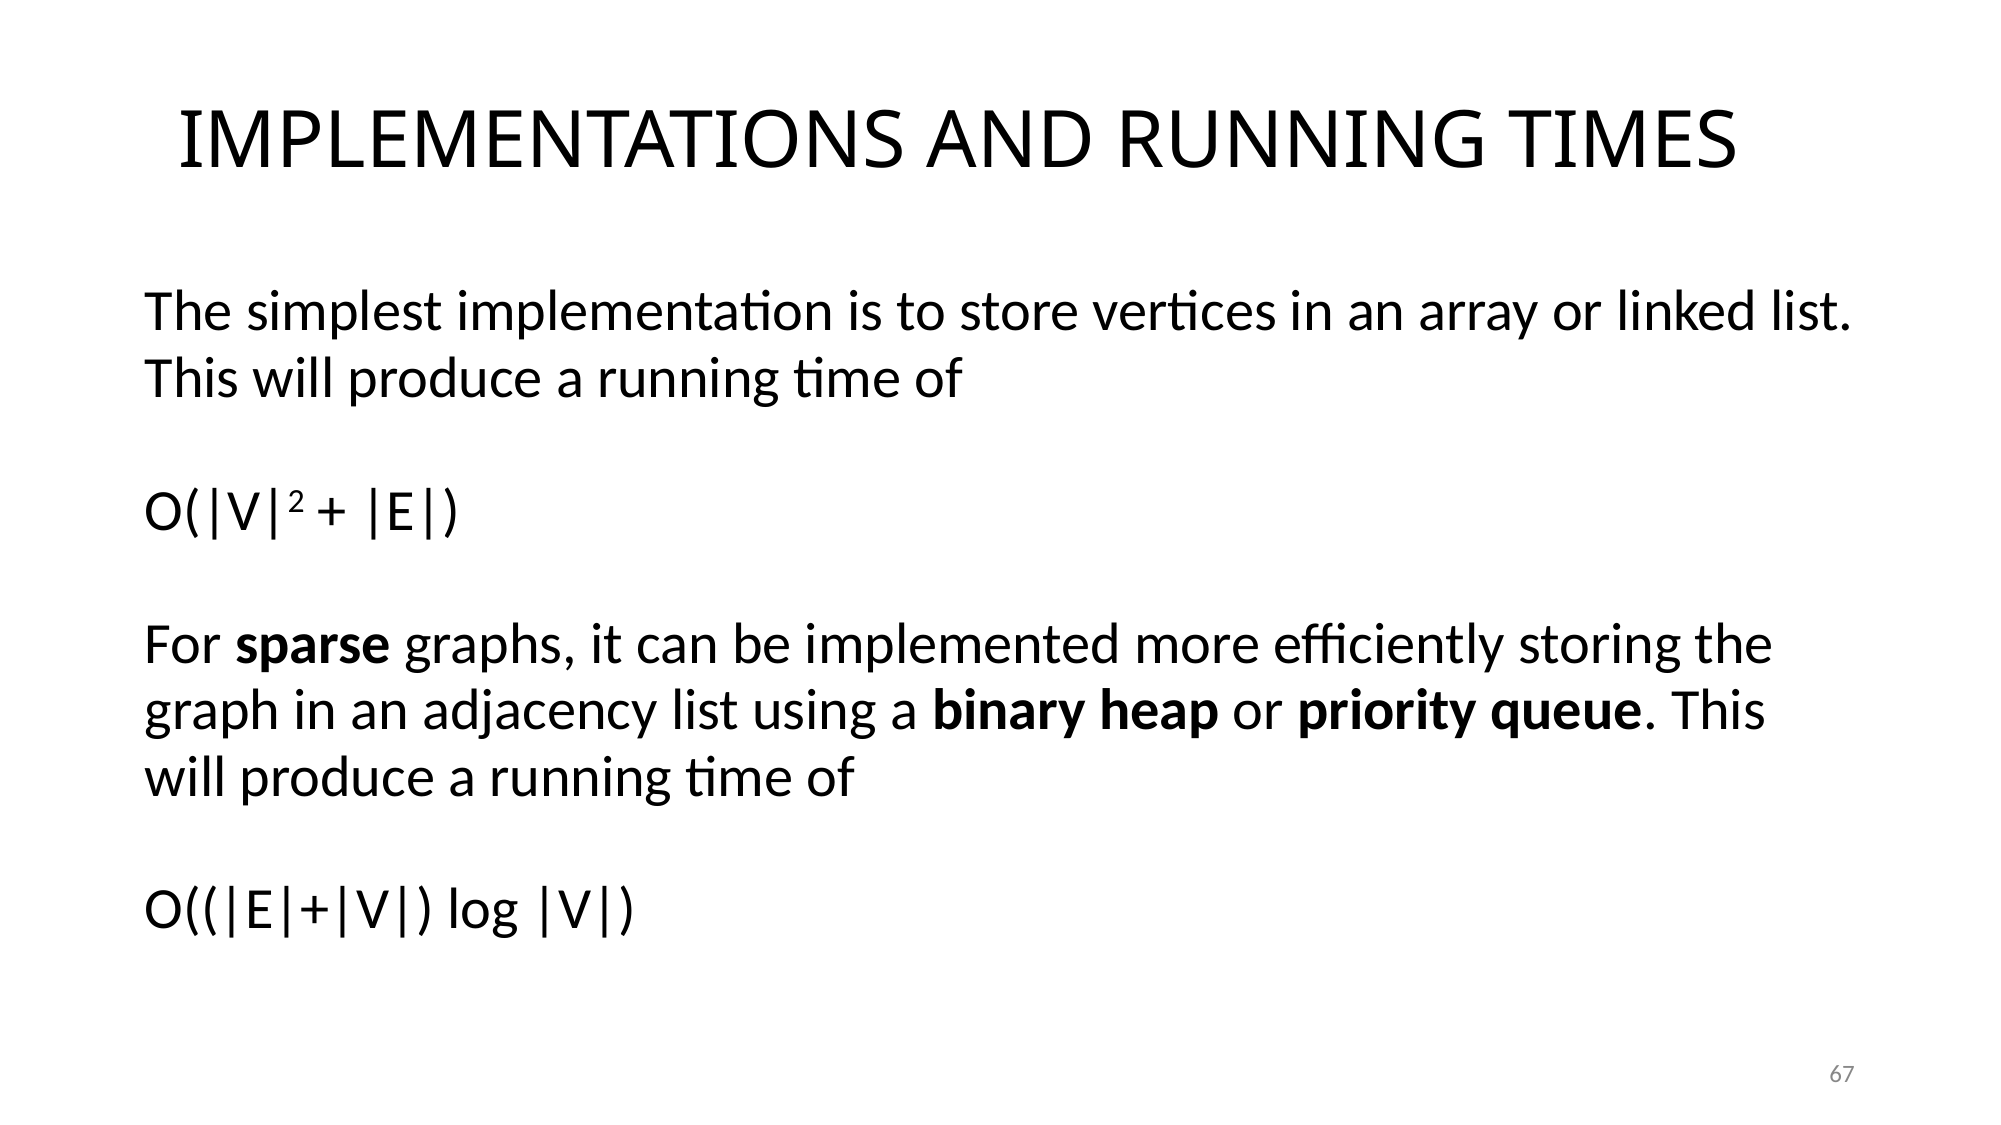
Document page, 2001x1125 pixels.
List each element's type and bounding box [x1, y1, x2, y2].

slide_number [1411, 1050, 1863, 1096]
title [136, 9, 1863, 269]
list [136, 269, 1863, 1125]
